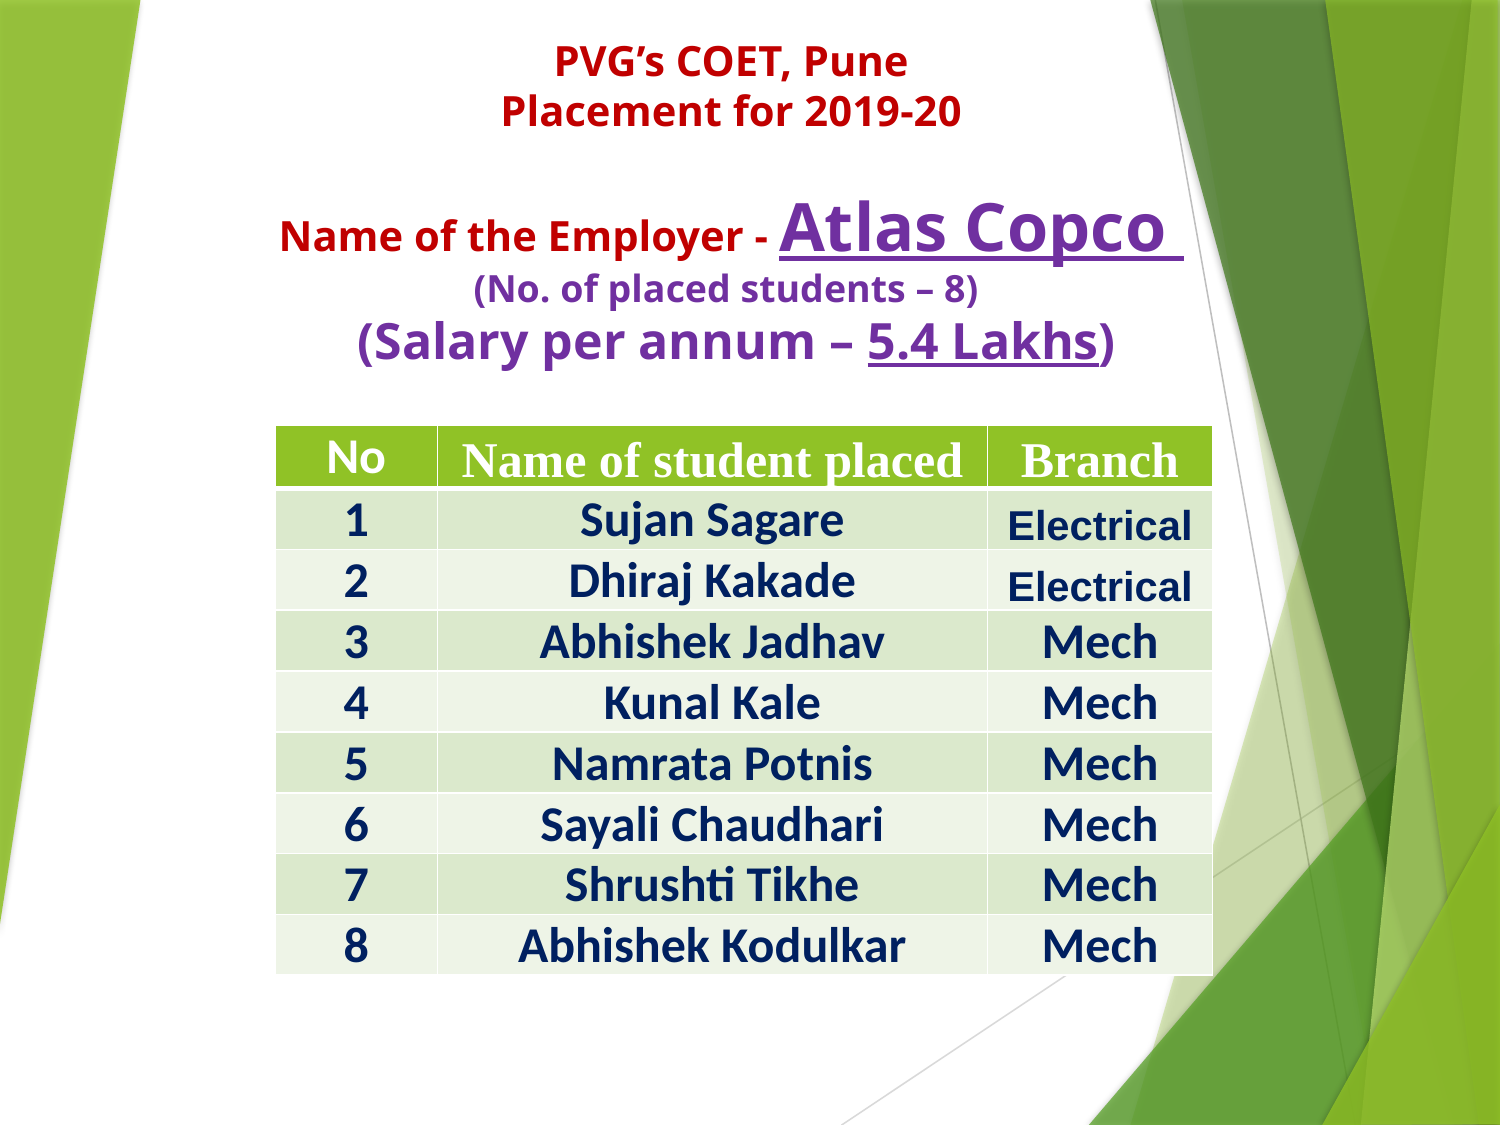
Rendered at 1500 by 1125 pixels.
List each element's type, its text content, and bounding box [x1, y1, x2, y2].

table_cell Mech [988, 915, 1212, 974]
table_cell 3 [276, 611, 437, 670]
table_cell 1 [276, 491, 437, 549]
table_cell Shrushti Tikhe [438, 854, 987, 914]
table_cell 4 [276, 672, 437, 731]
table_cell Mech [988, 733, 1212, 792]
table_cell 2 [276, 550, 437, 609]
table_cell Mech [988, 611, 1212, 670]
table_cell 5 [276, 733, 437, 792]
table_cell Mech [988, 672, 1212, 731]
table_header Name of student placed [438, 426, 987, 486]
table_cell Kunal Kale [438, 672, 987, 731]
table_cell Mech [988, 854, 1212, 914]
table_cell Electrical [988, 491, 1212, 549]
text_box PVG’s COET, Pune Placement for 2019-20 Name of the Employer - Atlas Copco (No. of placed students – 8) (Salary per annum – 5.4 Lakhs) [150, 27, 1313, 378]
table_cell 6 [276, 794, 437, 853]
table_header Branch [988, 426, 1212, 486]
table_cell Electrical [988, 550, 1212, 609]
table_cell Dhiraj Kakade [438, 550, 987, 609]
table_cell Sujan Sagare [438, 491, 987, 549]
table_cell Abhishek Jadhav [438, 611, 987, 670]
table_cell Mech [988, 794, 1212, 853]
table_header No [276, 426, 437, 486]
table_cell 7 [276, 854, 437, 914]
table_cell 8 [276, 915, 437, 974]
table_cell Abhishek Kodulkar [438, 915, 987, 974]
table_cell Sayali Chaudhari [438, 794, 987, 853]
title [37, 75, 150, 375]
title [1313, 75, 1450, 375]
table_cell Namrata Potnis [438, 733, 987, 792]
